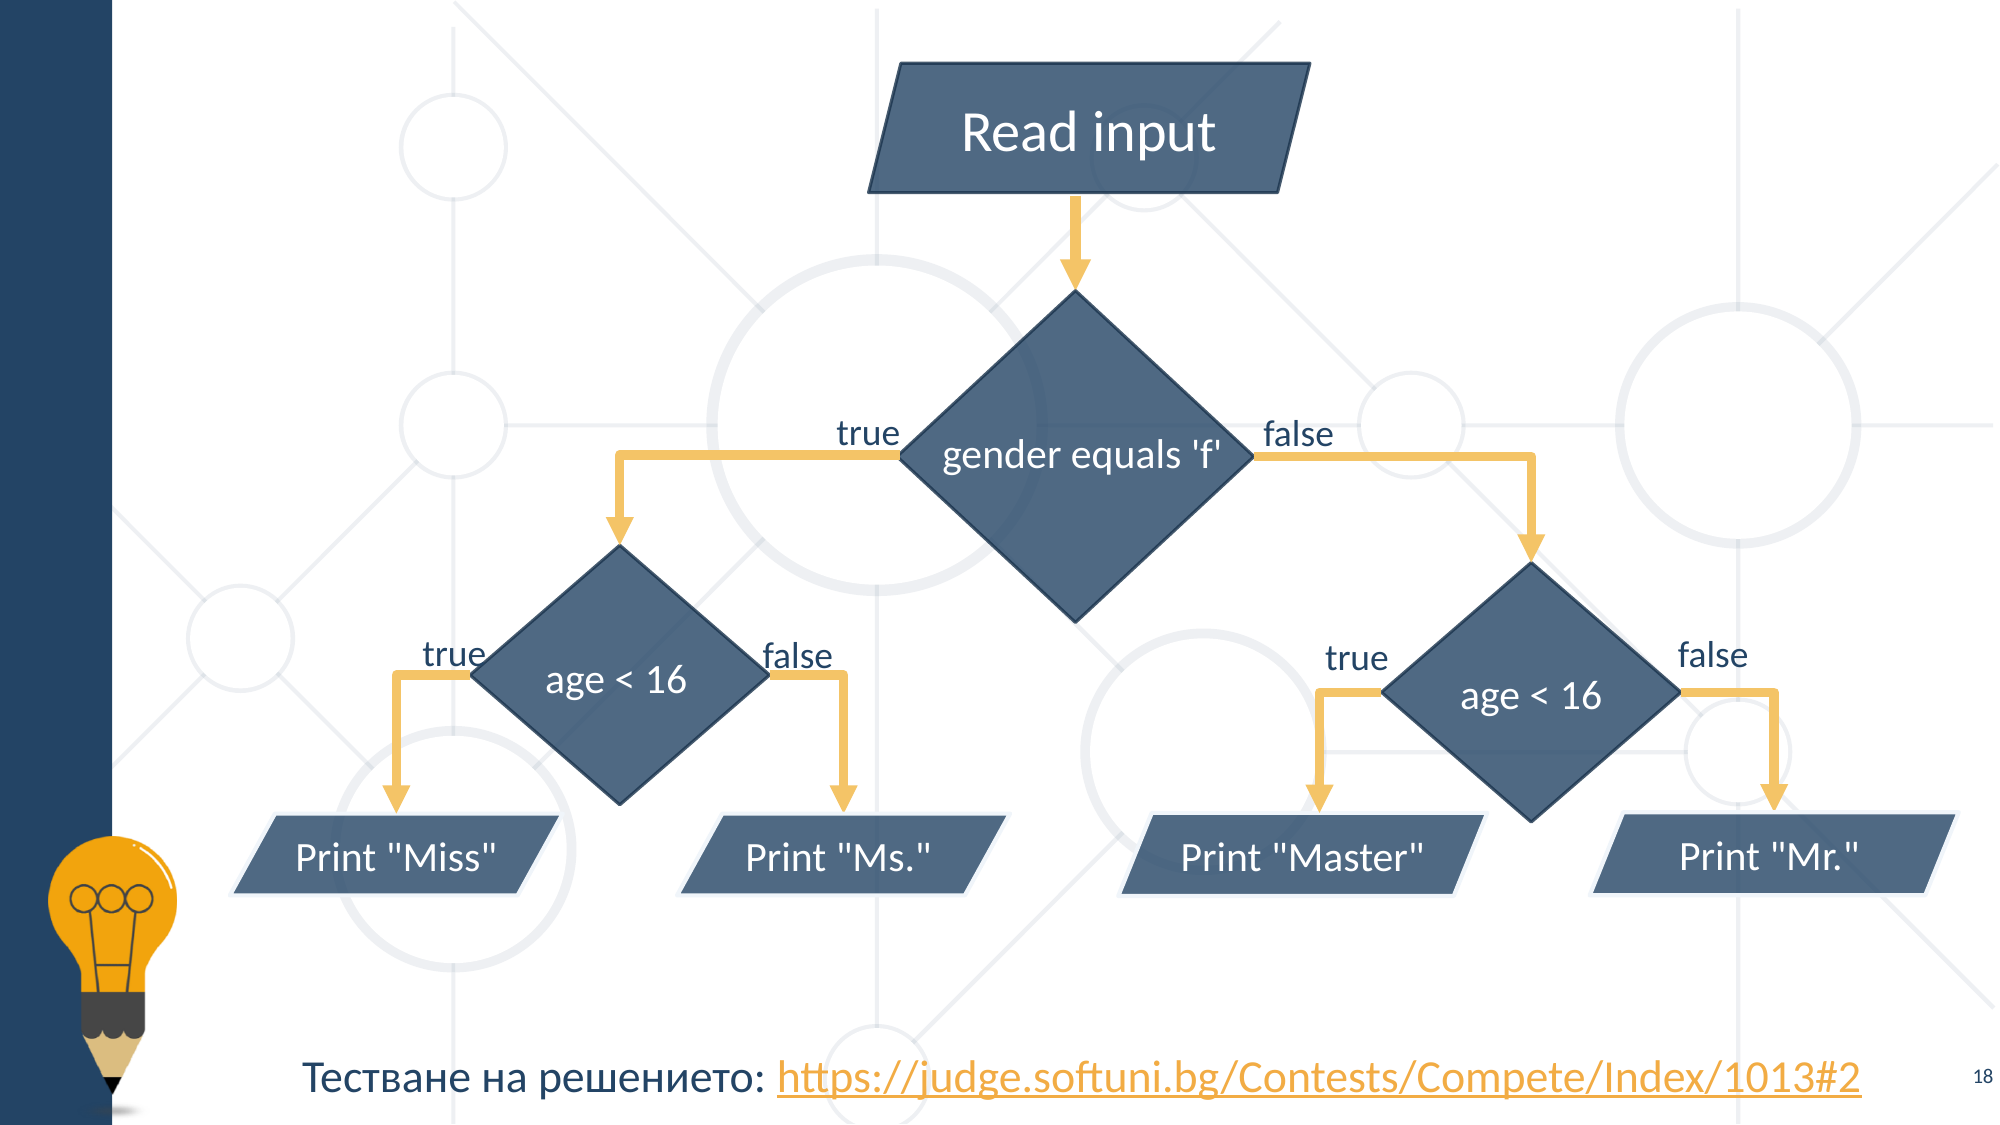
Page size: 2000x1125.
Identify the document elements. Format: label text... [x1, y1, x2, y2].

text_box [854, 290, 1311, 623]
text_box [747, 623, 875, 814]
text_box Print "Mr." [1587, 810, 1961, 898]
text_box Тестване на решението: https://judge.softuni.bg/Contests/Compete/Index/1013#2 [287, 1039, 2000, 1110]
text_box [1235, 401, 1532, 566]
text_box Read input [866, 61, 1312, 195]
text_box Print "Ms." [675, 811, 1012, 898]
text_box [619, 400, 968, 549]
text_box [1662, 622, 1796, 813]
picture [48, 836, 177, 1121]
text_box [1381, 562, 1682, 823]
text_box Print "Miss" [228, 811, 565, 898]
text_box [469, 544, 770, 806]
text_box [396, 621, 514, 814]
text_box Print "Master" [1116, 810, 1482, 899]
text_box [1298, 625, 1416, 814]
